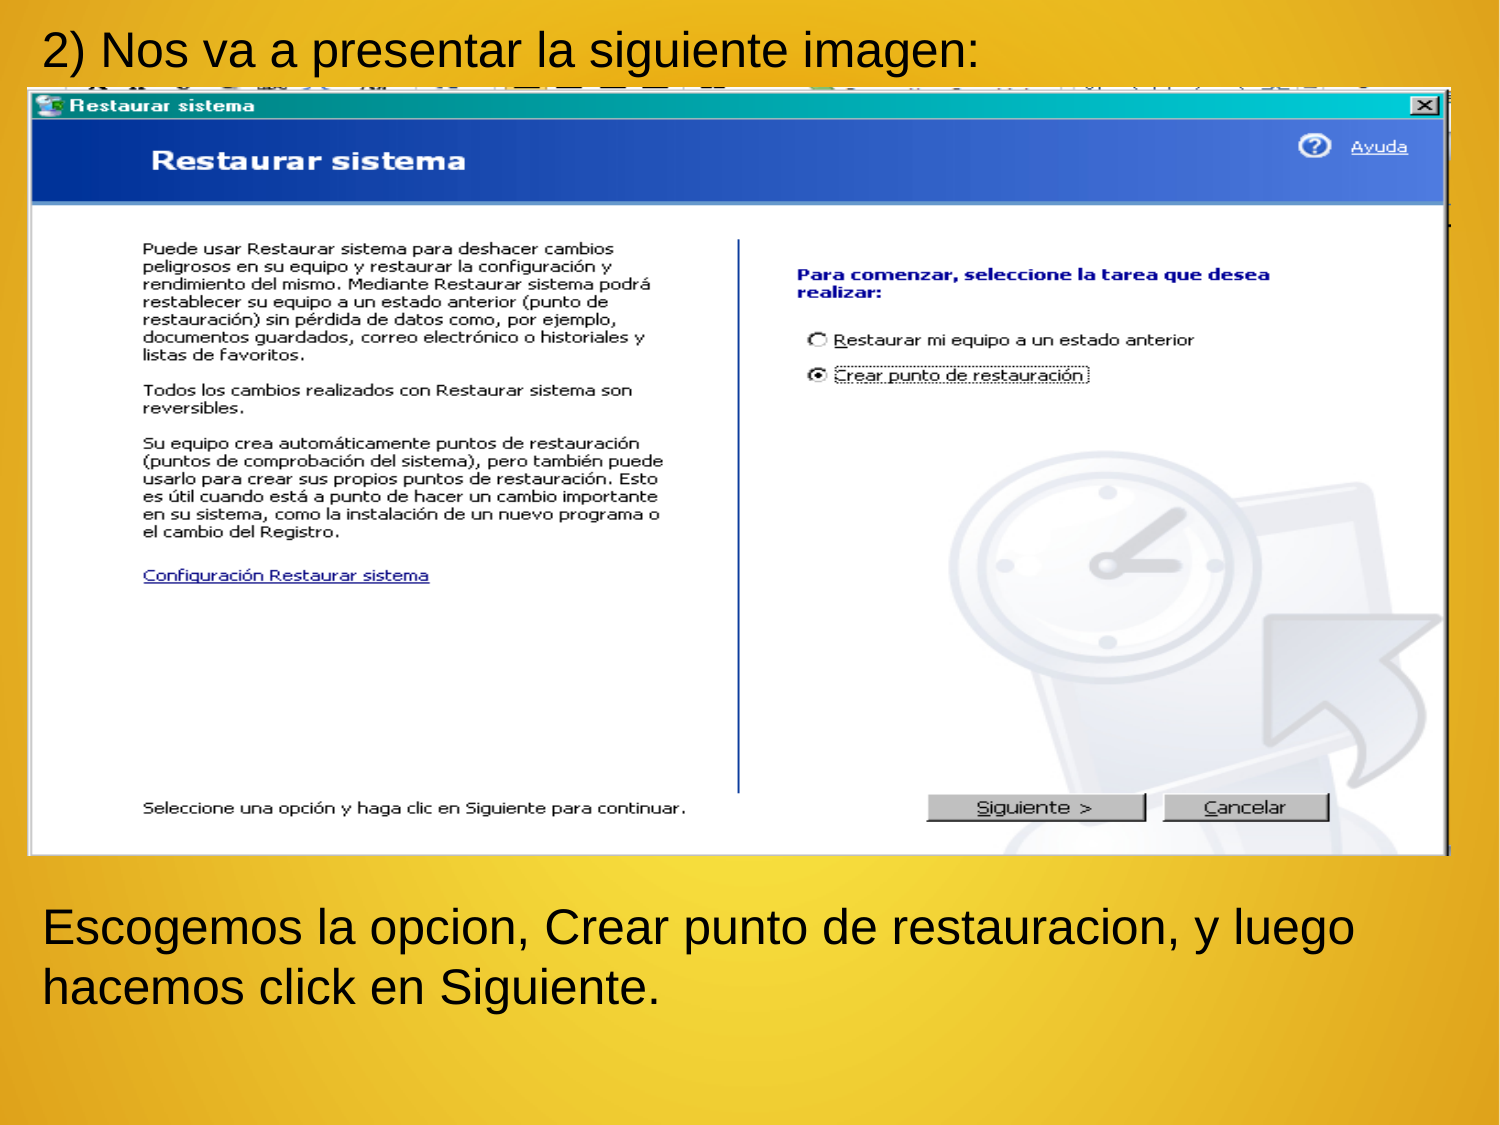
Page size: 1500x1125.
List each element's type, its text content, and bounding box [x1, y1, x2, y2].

picture [0, 0, 1500, 1125]
text_box 2) Nos va a presentar la siguiente imagen: [27, 10, 1450, 85]
text_box Escogemos la opcion, Crear punto de restauracion, y luego hacemos click en Siguiente. [27, 886, 1451, 1022]
